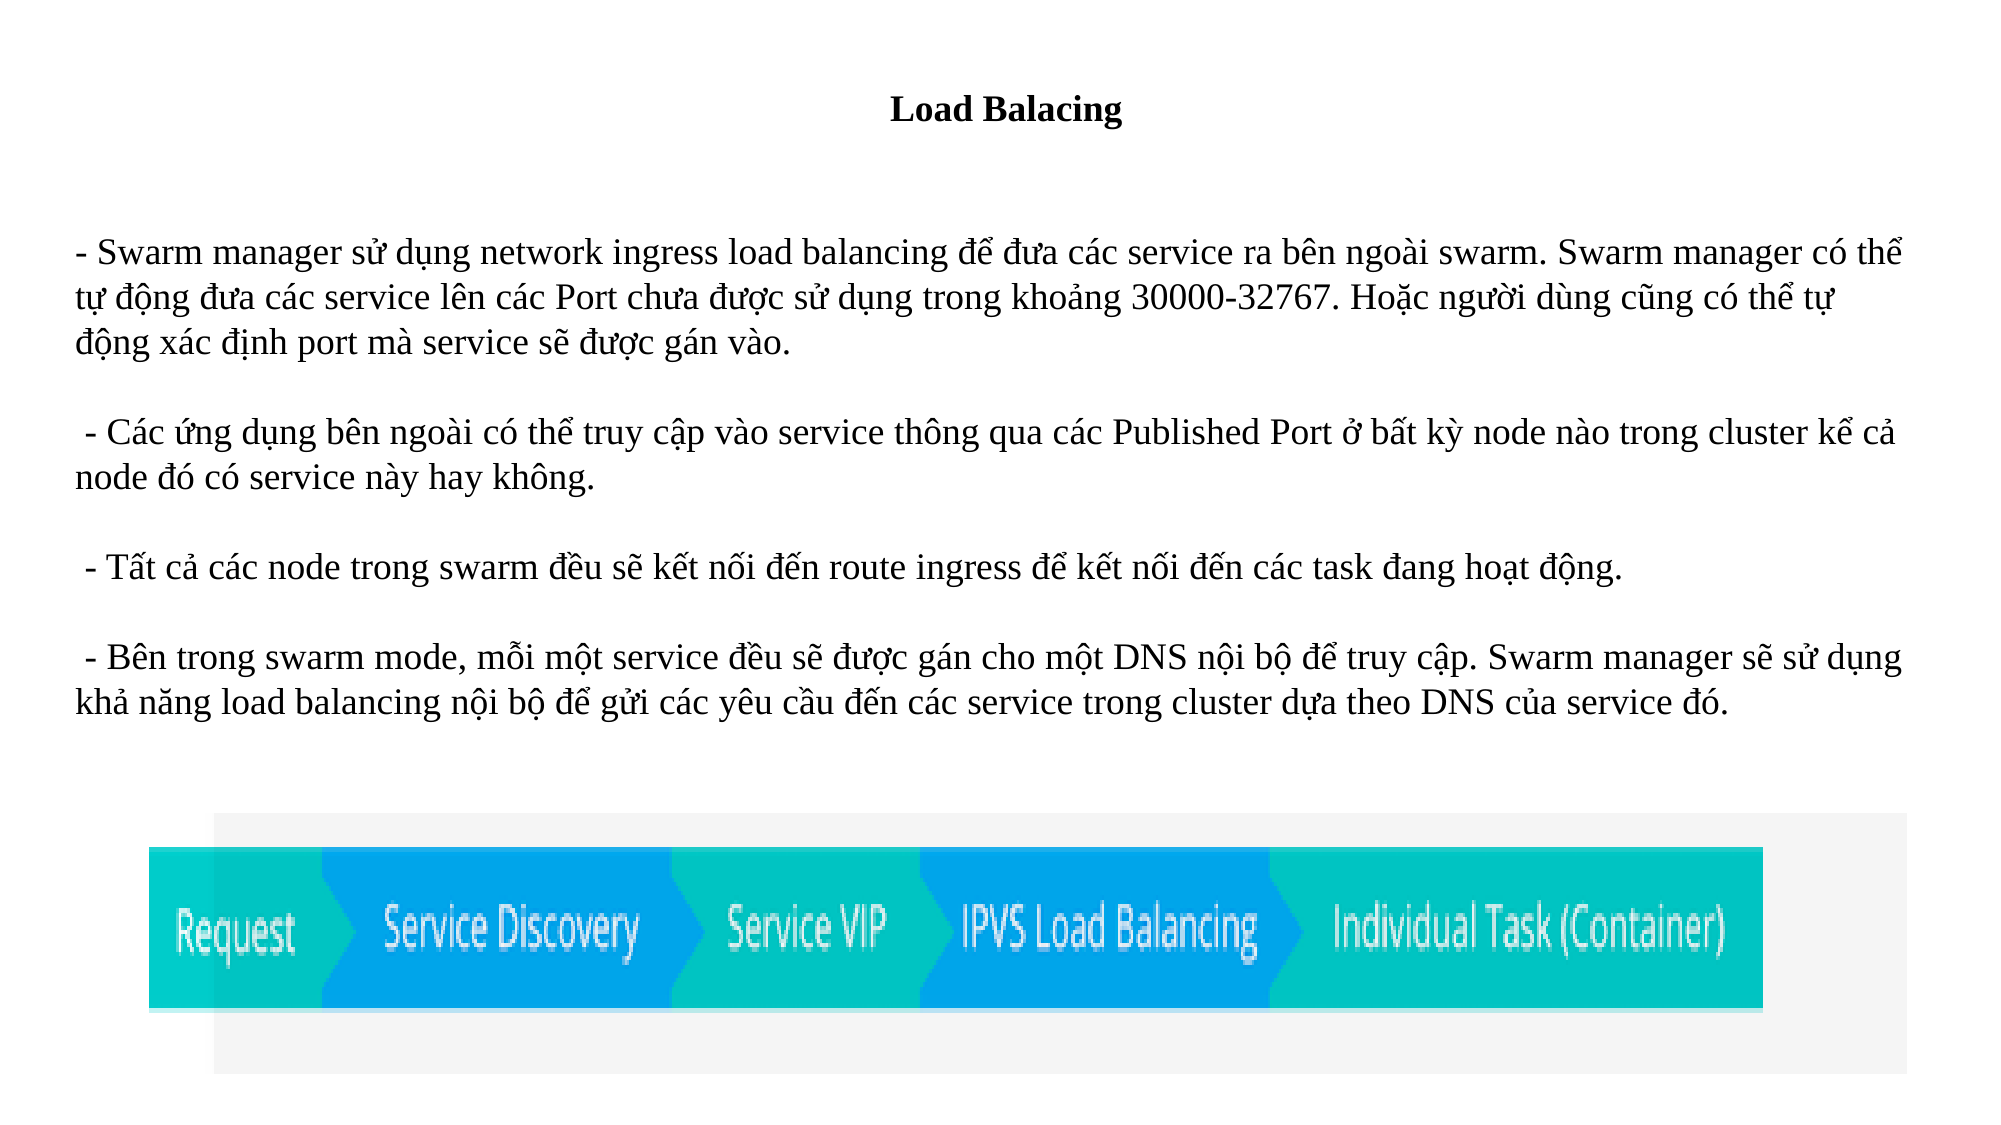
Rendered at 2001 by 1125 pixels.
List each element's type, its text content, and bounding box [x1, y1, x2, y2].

text_box - Swarm manager sử dụng network ingress load balancing để đưa các service ra bên ngoài swarm. Swarm manager có thể tự động đưa các service lên các Port chưa được sử dụng trong khoảng 30000-32767. Hoặc người dùng cũng có thể tự động xác định port mà service sẽ được gán vào. - Các ứng dụng bên ngoài có thể truy cập vào service thông qua các Published Port ở bất kỳ node nào trong cluster kể cả node đó có service này hay không. - Tất cả các node trong swarm đều sẽ kết nối đến route ingress để kết nối đến các task đang hoạt động. - Bên trong swarm mode, mỗi một service đều sẽ được gán cho một DNS nội bộ để truy cập. Swarm manager sẽ sử dụng khả năng load balancing nội bộ để gửi các yêu cầu đến các service trong cluster dựa theo DNS của service đó. [60, 220, 1931, 730]
text_box Load Balacing [678, 76, 1334, 137]
picture [123, 813, 1907, 1074]
